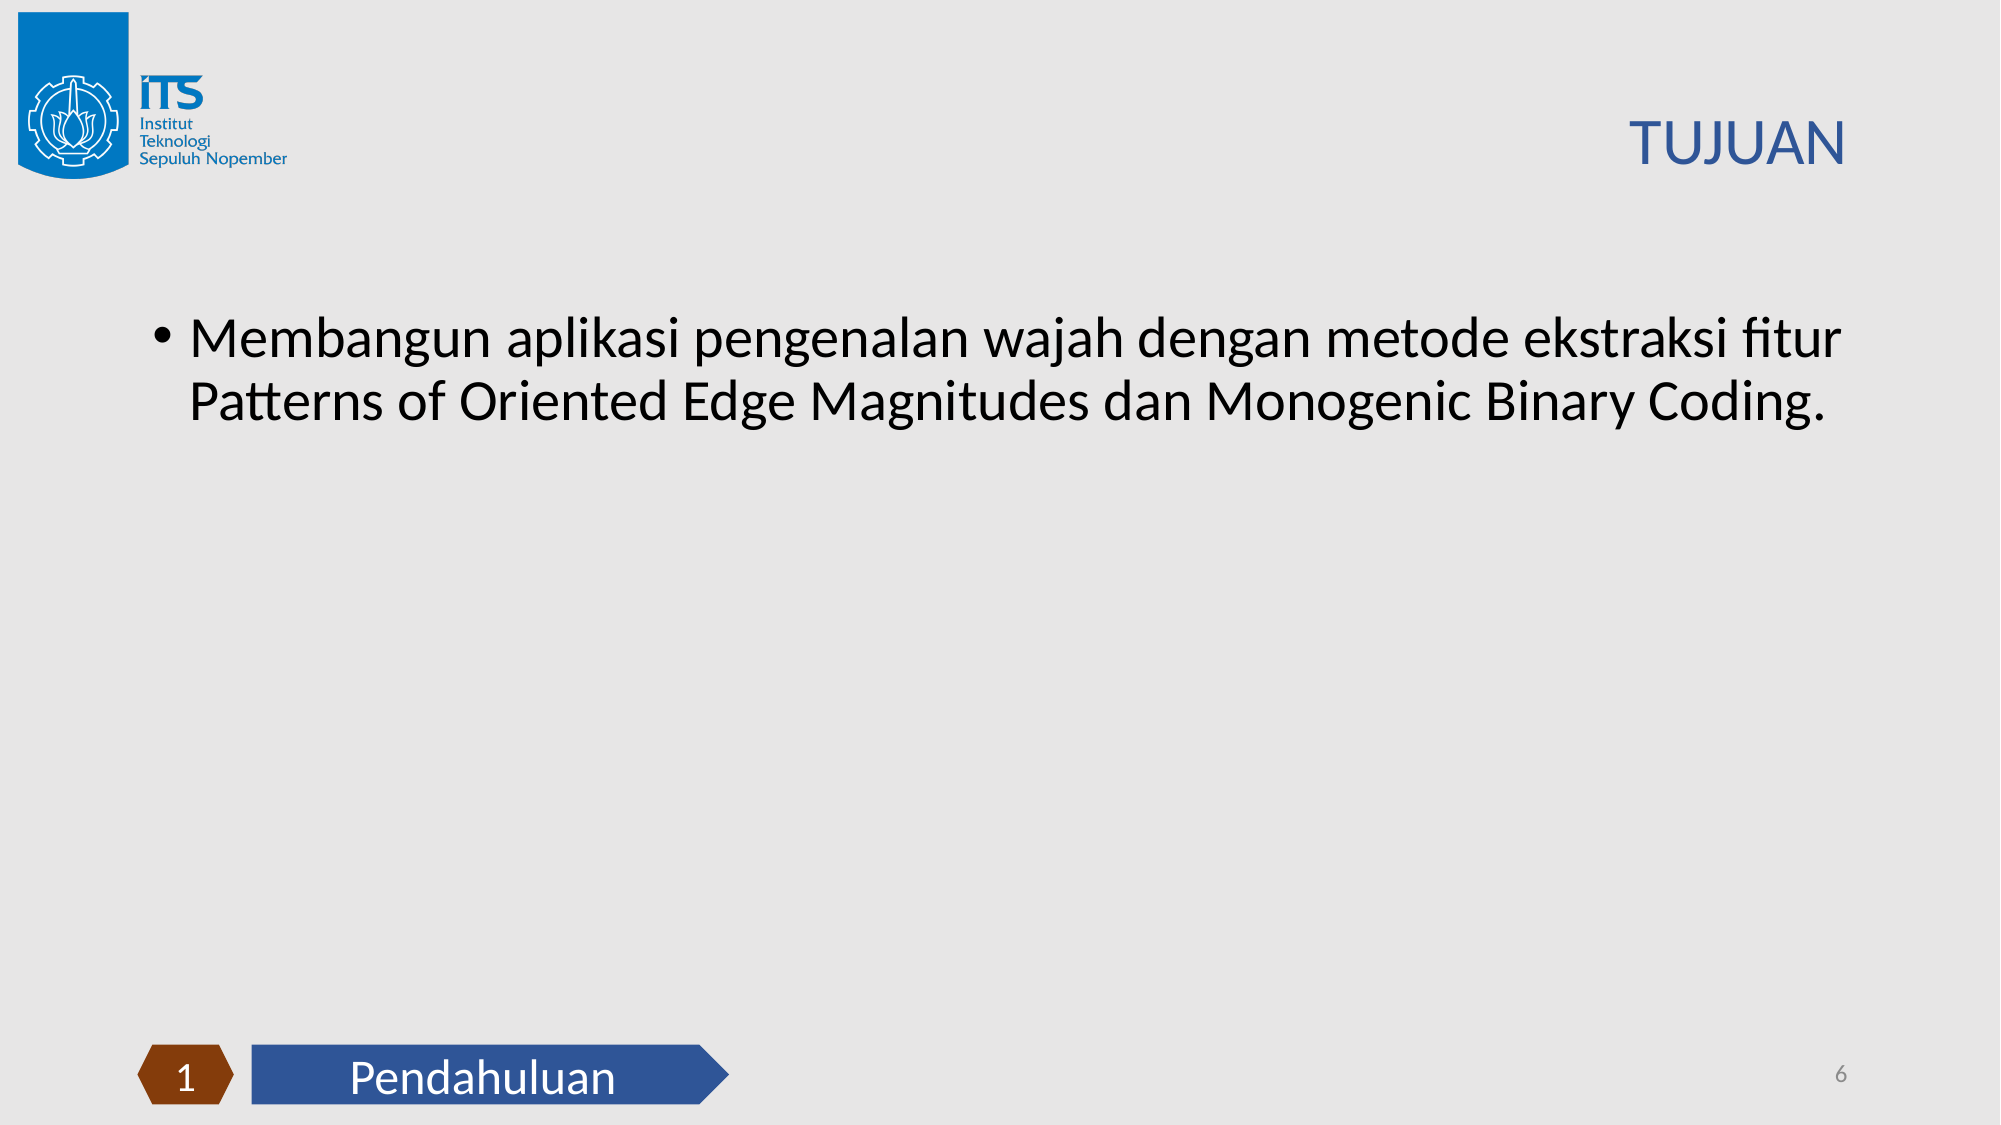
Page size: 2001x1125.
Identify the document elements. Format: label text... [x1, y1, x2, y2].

slide_number 6 [1412, 1042, 1863, 1103]
text_box TUJUAN [1310, 90, 1863, 186]
picture [18, 12, 287, 179]
text_box 1 [136, 1043, 235, 1106]
text_box Pendahuluan [250, 1043, 731, 1106]
list Membangun aplikasi pengenalan wajah dengan metode ekstraksi fitur Patterns of Oriented Edge Magnitudes dan Monogenic Binary Coding. [137, 299, 1863, 1014]
